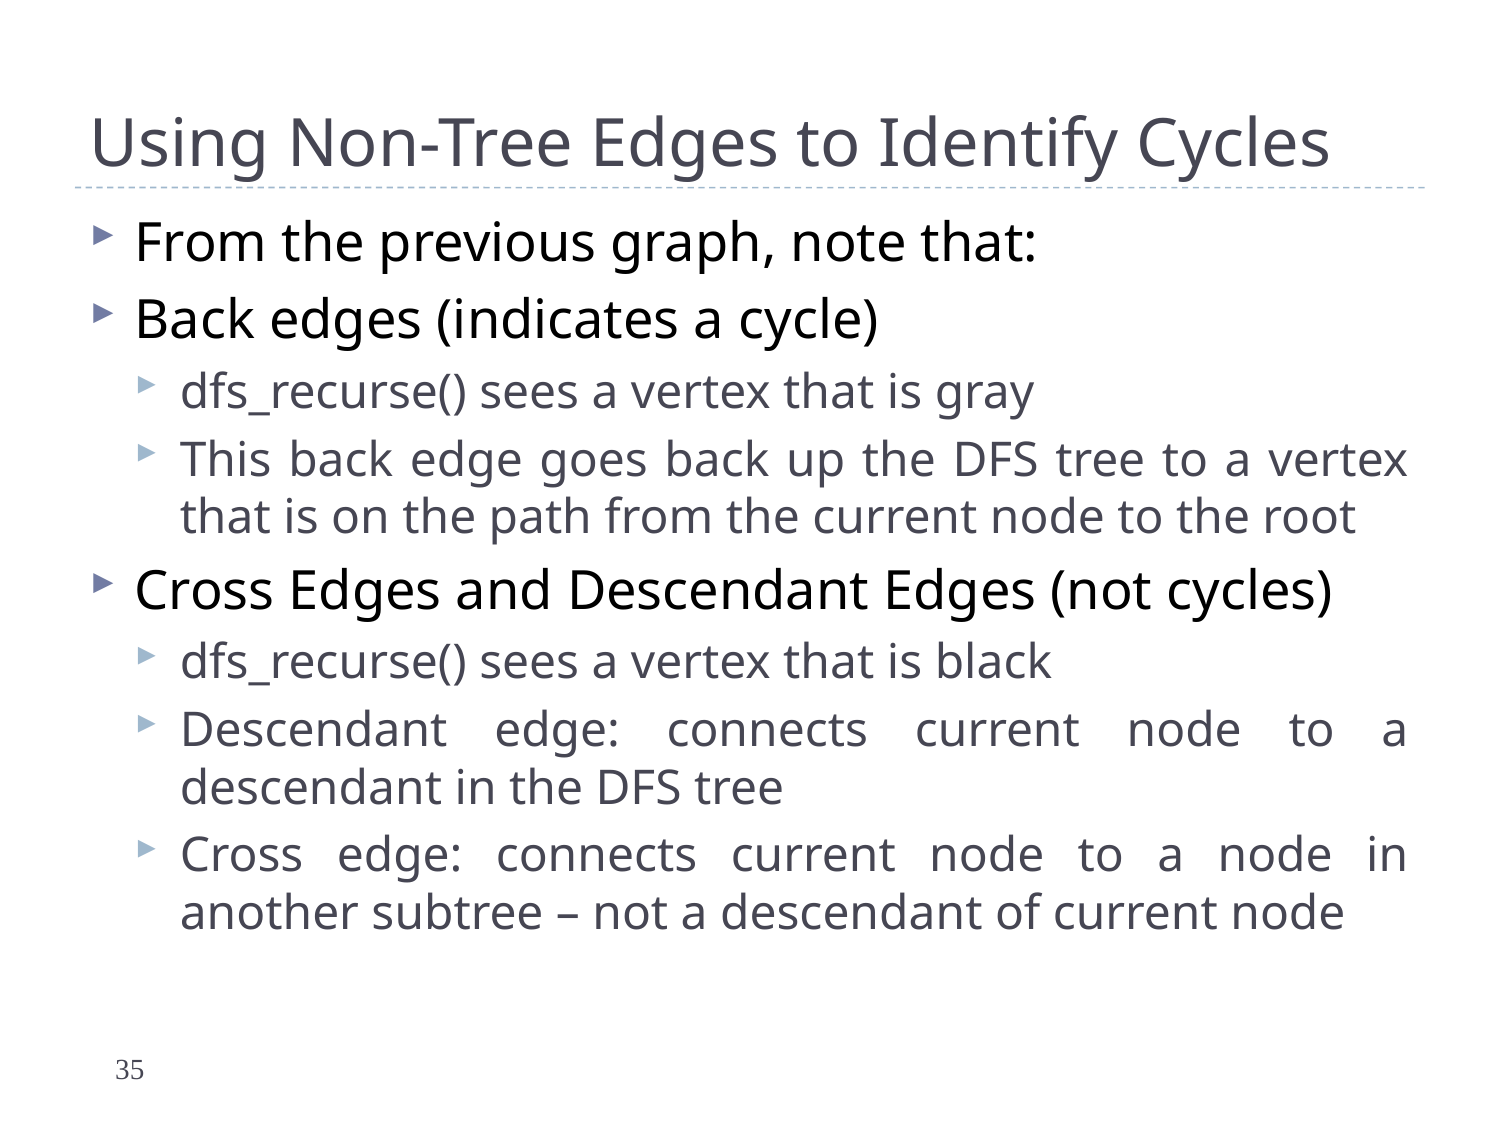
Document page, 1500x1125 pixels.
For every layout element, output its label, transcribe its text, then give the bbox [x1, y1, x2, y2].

title Using Non-Tree Edges to Identify Cycles [75, 24, 1425, 188]
slide_number 35 [100, 1042, 426, 1103]
list From the previous graph, note that: Back edges (indicates a cycle) dfs_recurse() sees a vertex that is gray This back edge goes back up the DFS tree to a vertex that is on the path from the current node to the root Cross Edges and Descendant Edges (not cycles) dfs_recurse() sees a vertex that is black Descendant edge: connects current node to a descendant in the DFS tree Cross edge: connects current node to a node in another subtree – not a descendant of current node [75, 200, 1425, 1010]
